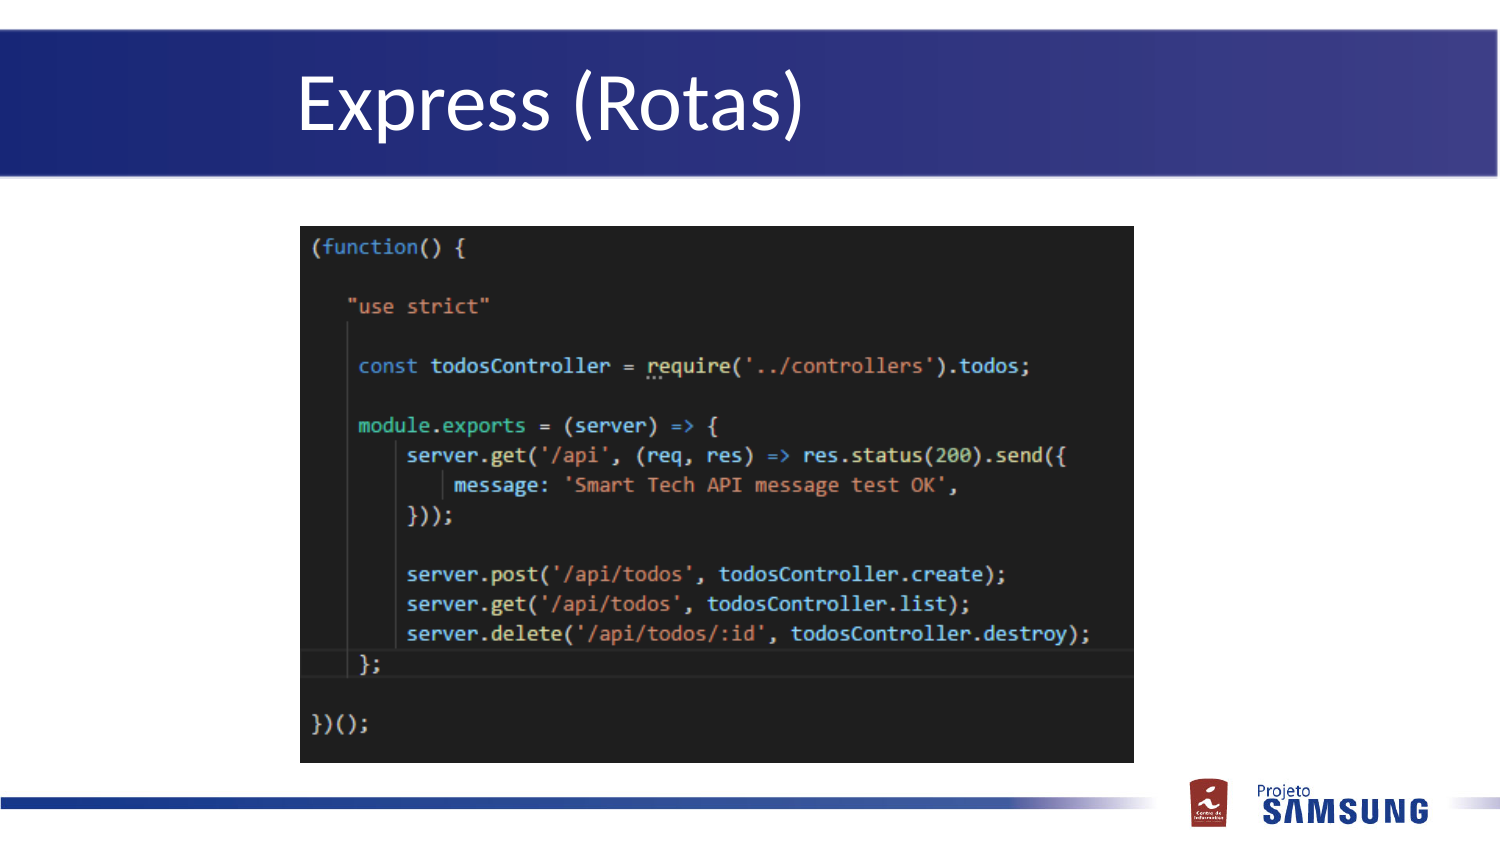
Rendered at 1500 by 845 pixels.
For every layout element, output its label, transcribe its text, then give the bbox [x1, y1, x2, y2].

title Express (Rotas) [281, 5, 1278, 190]
picture [1278, 28, 1500, 179]
text_box [300, 226, 1297, 796]
picture [0, 28, 281, 179]
picture [0, 226, 1500, 845]
